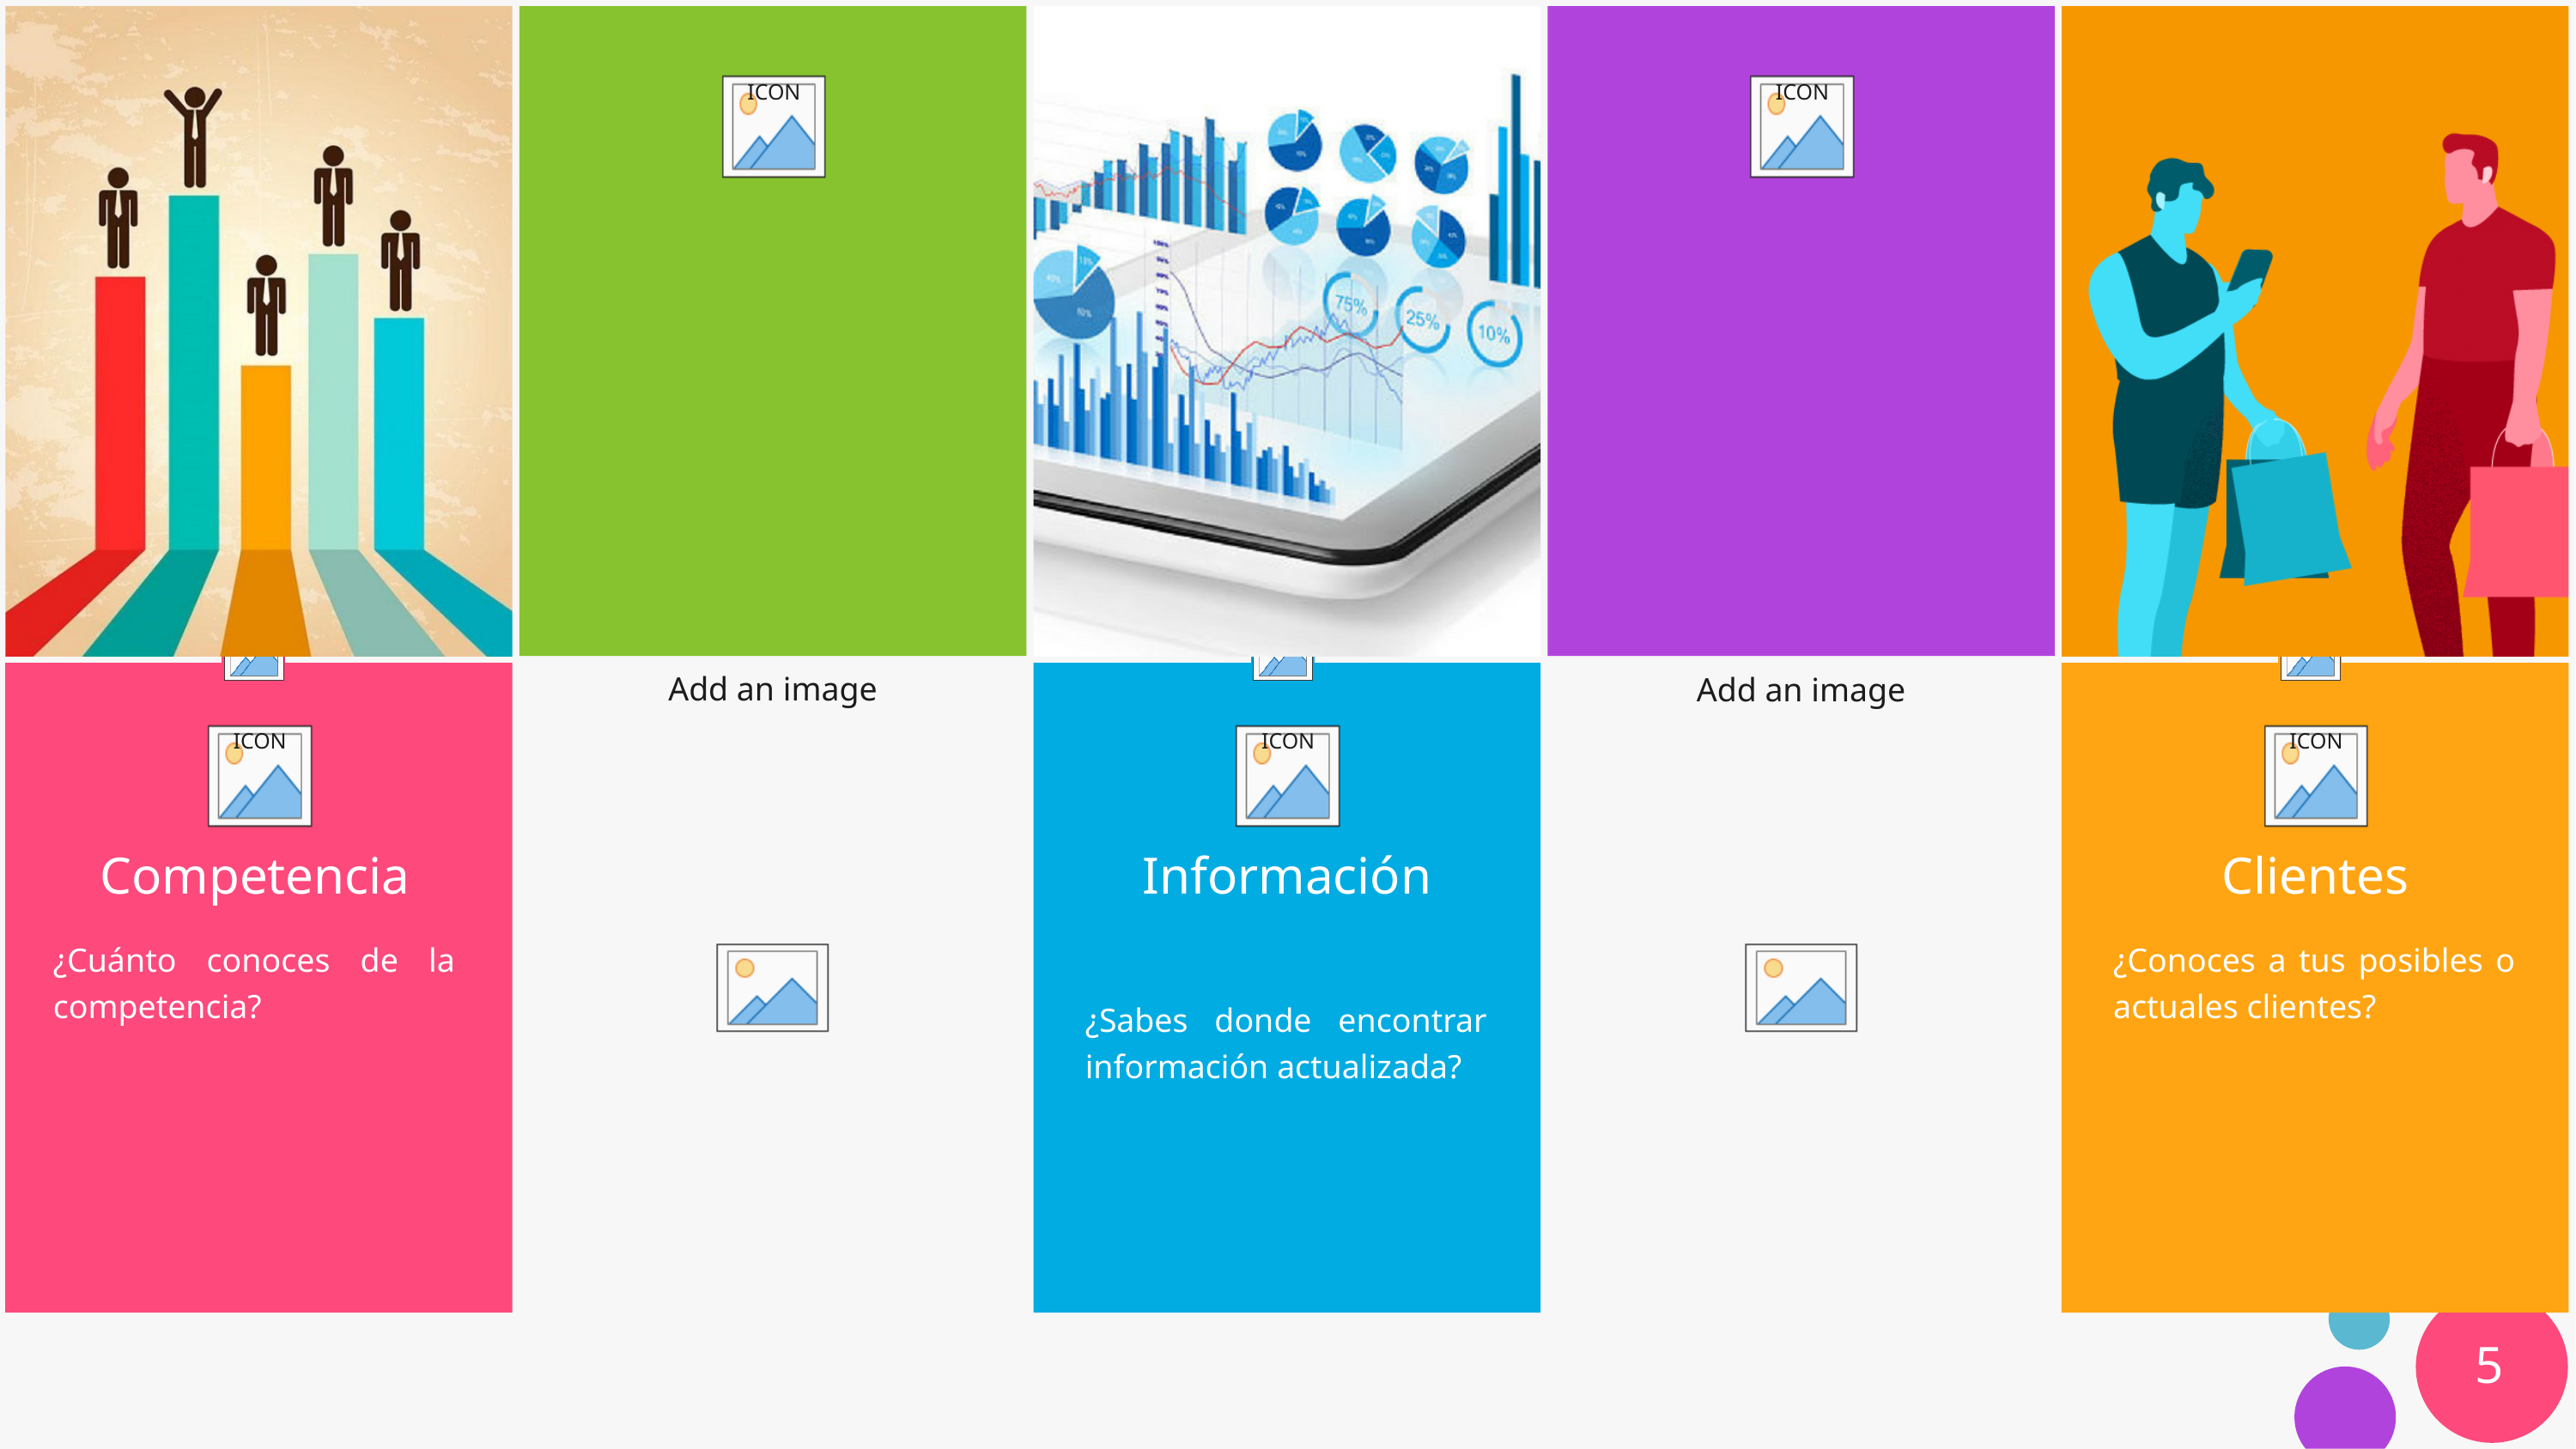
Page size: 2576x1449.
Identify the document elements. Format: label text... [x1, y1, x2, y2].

picture [1547, 662, 2056, 1313]
picture [1236, 726, 1339, 826]
picture [718, 71, 830, 183]
picture [2061, 5, 2569, 684]
list ¿Cuánto conoces de la competencia? [30, 920, 479, 1264]
picture [4, 5, 513, 684]
picture [2261, 721, 2372, 833]
list Información [1037, 832, 1537, 917]
picture [1747, 71, 1858, 183]
list ¿Conoces a tus posibles o actuales clientes? [2090, 920, 2539, 1264]
picture [519, 662, 1027, 1313]
list Clientes [2066, 832, 2565, 917]
list Competencia [5, 832, 505, 917]
picture [1033, 5, 1541, 680]
list ¿Sabes donde encontrar información actualizada? [1061, 920, 1510, 1264]
slide_number 5 [2414, 1328, 2567, 1406]
picture [204, 721, 316, 833]
